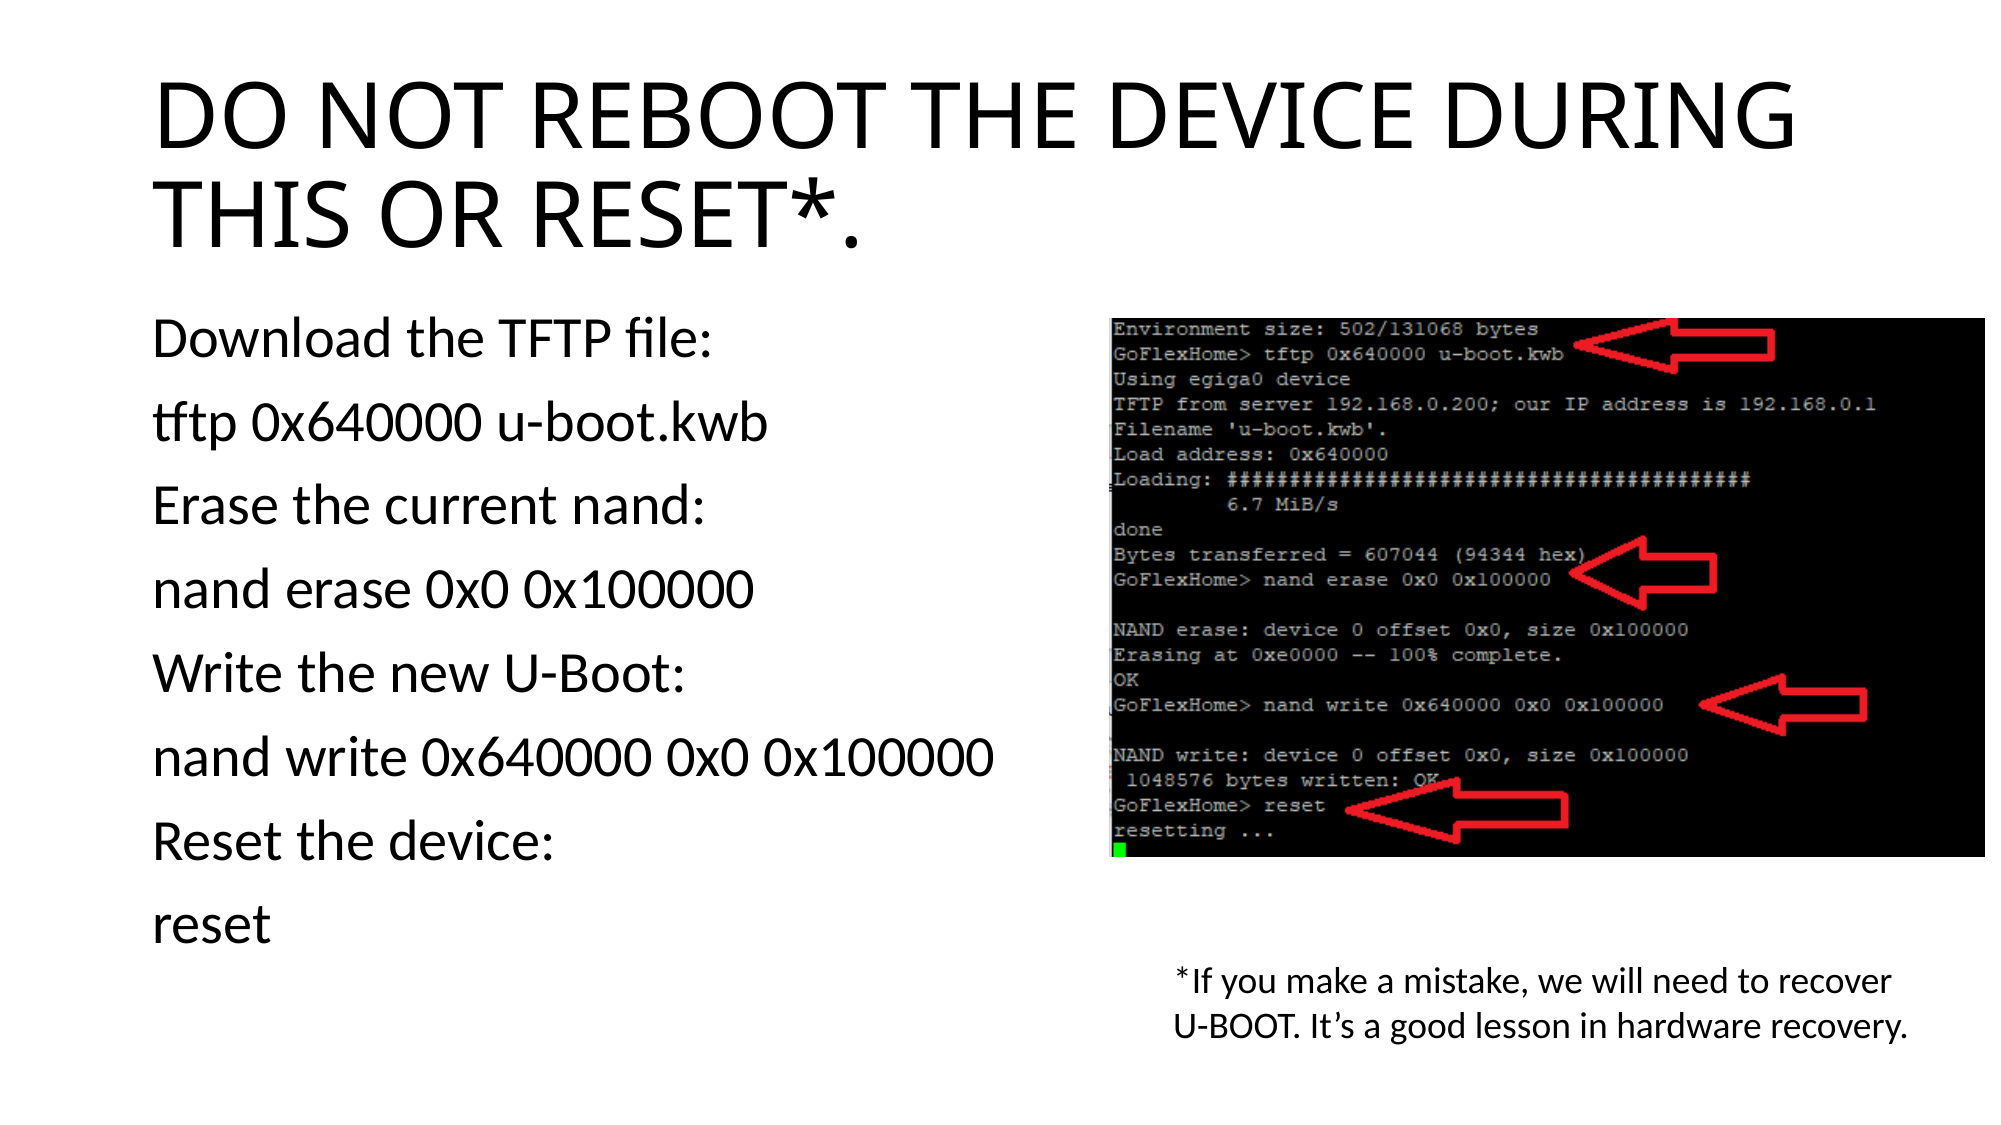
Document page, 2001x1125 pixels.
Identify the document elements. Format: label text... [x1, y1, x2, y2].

picture [1109, 318, 1985, 857]
title DO NOT REBOOT THE DEVICE DURING THIS OR RESET*. [137, 59, 1863, 278]
text_box *If you make a mistake, we will need to recover U-BOOT. It’s a good lesson in hardware recovery. [1158, 948, 1946, 1054]
list Download the TFTP file: tftp 0x640000 u-boot.kwb Erase the current nand: nand erase 0x0 0x100000 Write the new U-Boot: nand write 0x640000 0x0 0x100000 Reset the device: reset [137, 299, 1190, 1014]
